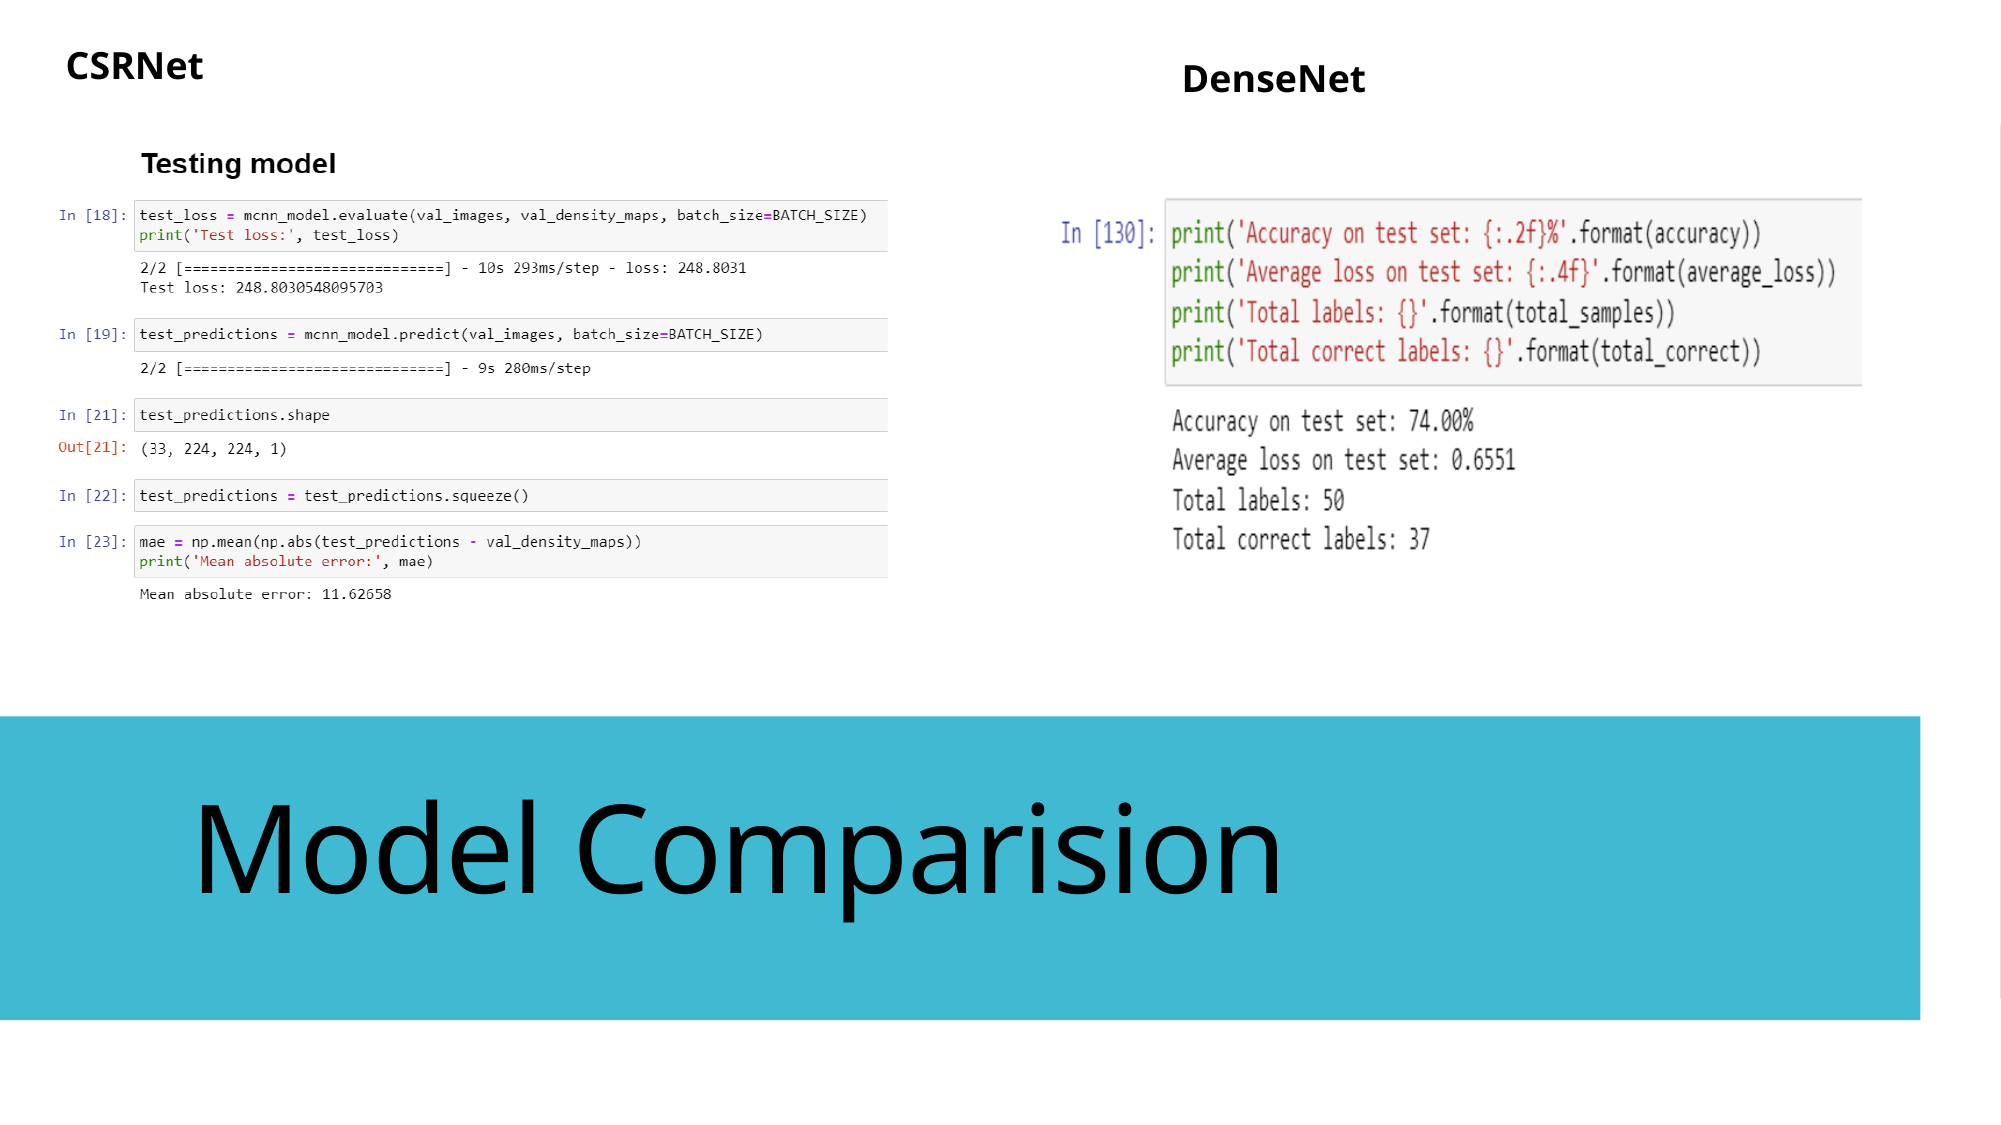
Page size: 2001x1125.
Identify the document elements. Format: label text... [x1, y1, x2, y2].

text_box CSRNet [50, 34, 749, 95]
text_box DenseNet [1166, 48, 1466, 108]
text_box [0, 0, 2000, 1125]
title Model Comparision [175, 753, 1851, 928]
picture [1026, 195, 1863, 613]
picture [29, 135, 888, 625]
text_box [0, 716, 1921, 1021]
